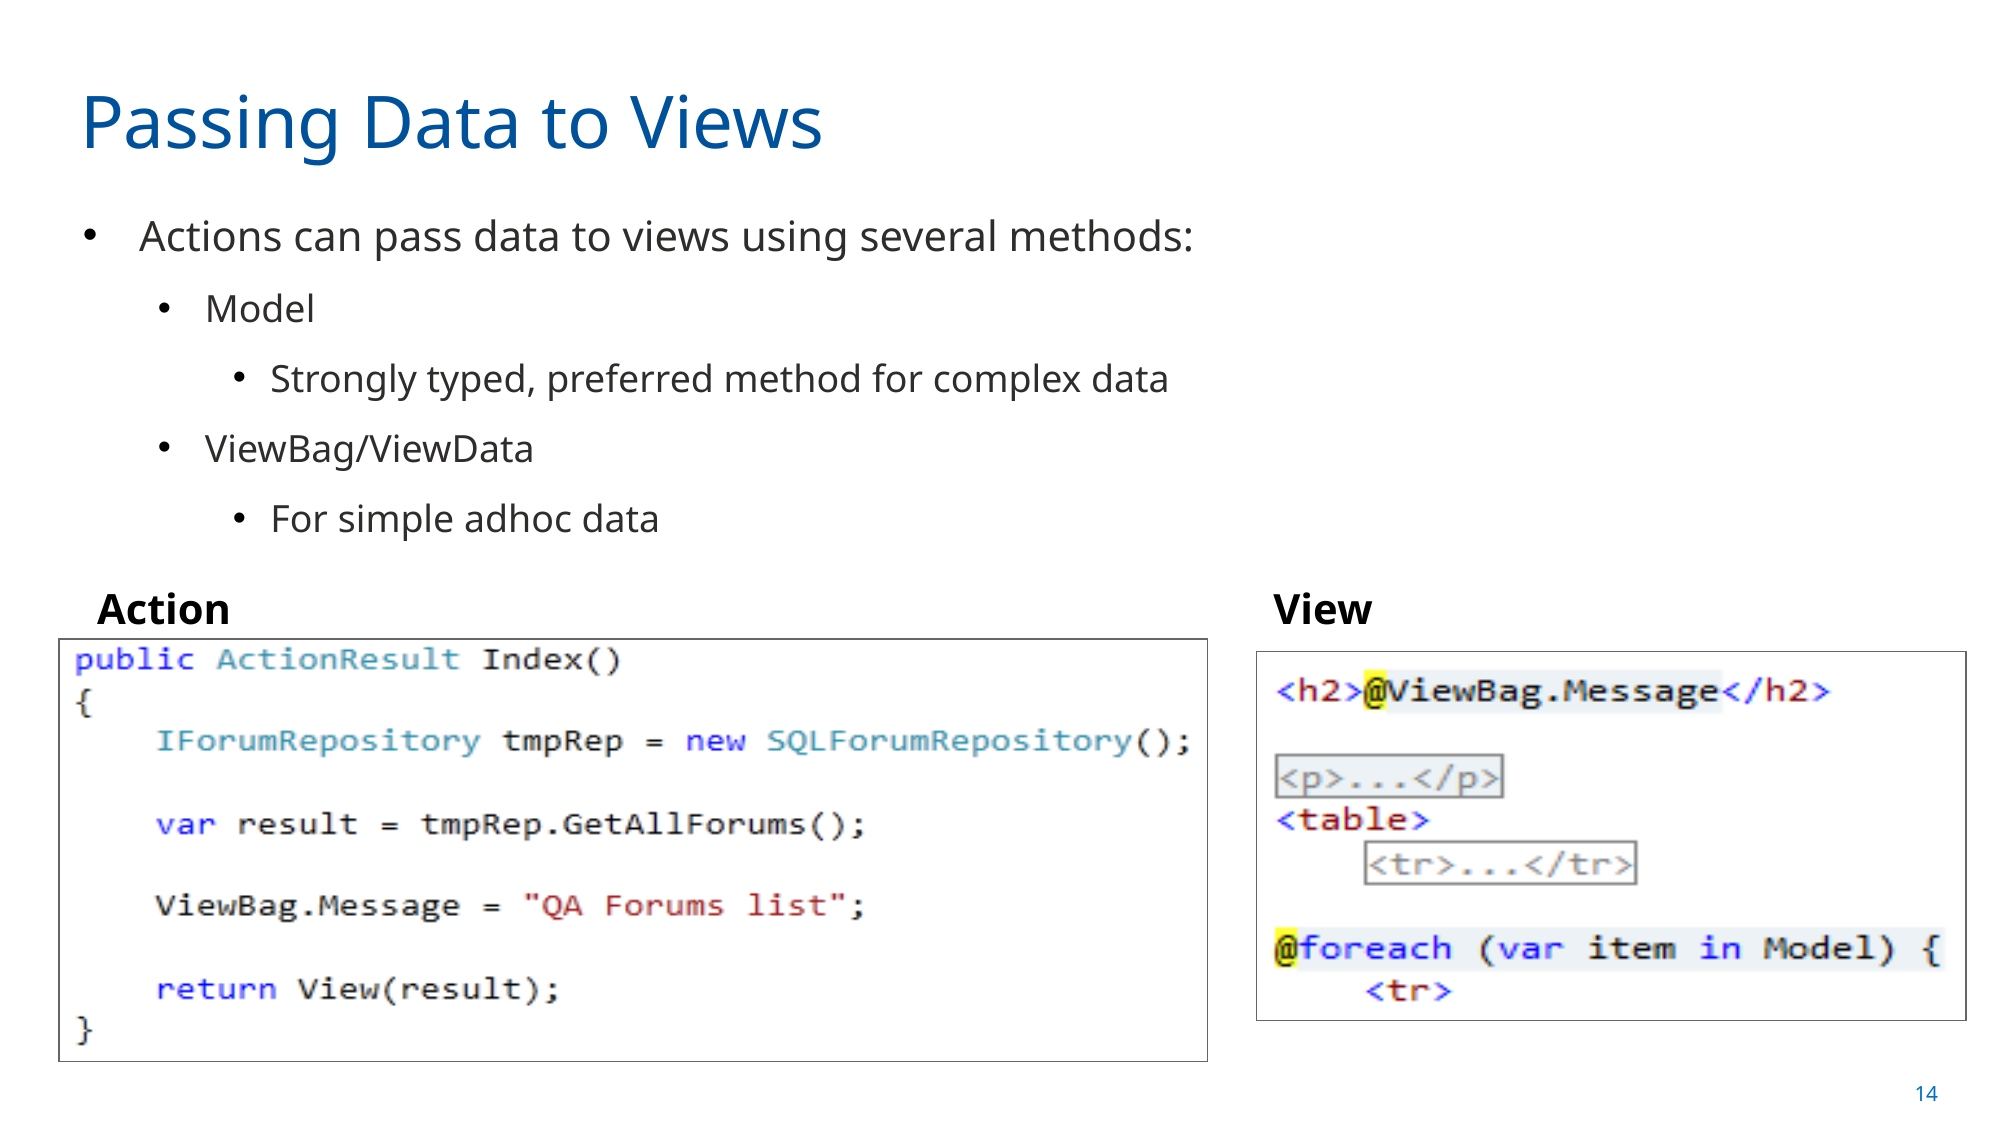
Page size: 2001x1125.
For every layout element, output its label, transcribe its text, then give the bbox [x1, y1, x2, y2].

list Actions can pass data to views using several methods: Model Strongly typed, preferred method for complex data ViewBag/ViewData For simple adhoc data [67, 201, 1939, 1063]
text_box View [1258, 575, 1496, 641]
title Passing Data to Views [64, 67, 1562, 171]
picture [59, 639, 1207, 1061]
text_box Action [82, 575, 320, 638]
picture [1256, 651, 1966, 1020]
